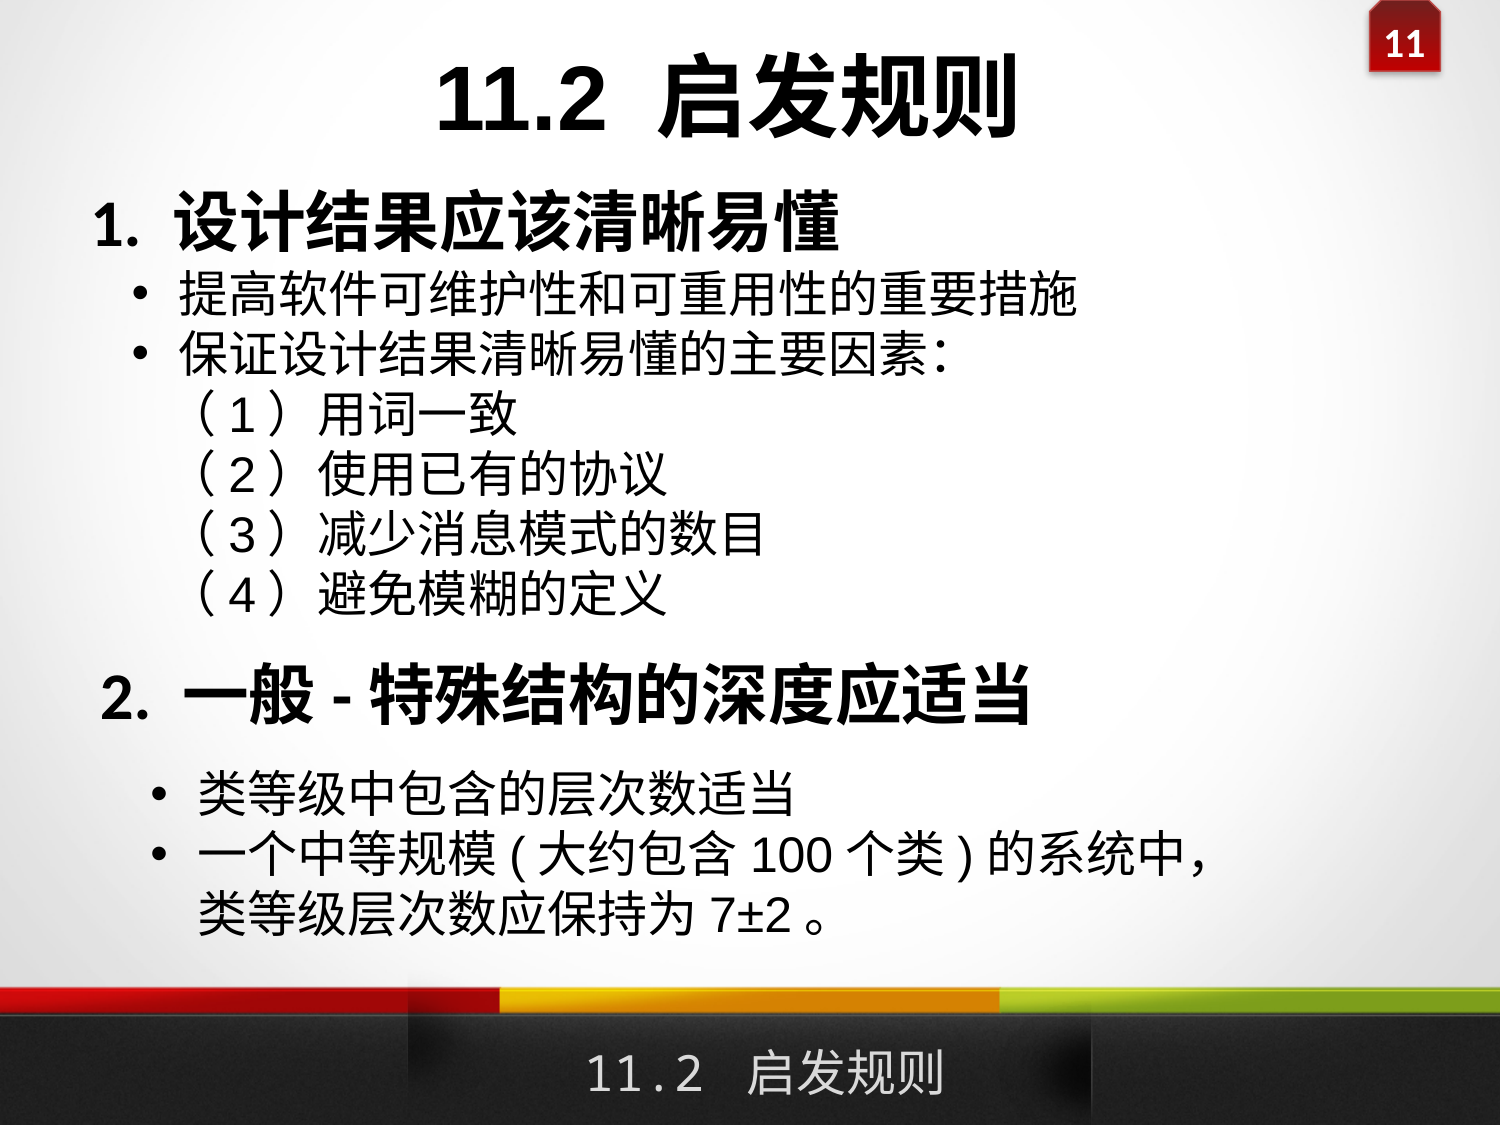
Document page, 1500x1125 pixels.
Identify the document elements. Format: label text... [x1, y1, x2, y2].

list 1. 设计结果应该清晰易懂 [75, 172, 1425, 272]
text_box 类等级中包含的层次数适当 一个中等规模(大约包含100个类)的系统中，类等级层次数应保持为7±2。 [135, 755, 1294, 951]
text_box 2. 一般-特殊结构的深度应适当 [85, 645, 1436, 745]
text_box 提高软件可维护性和可重用性的重要措施 保证设计结果清晰易懂的主要因素： （1）用词一致 （2）使用已有的协议 （3）减少消息模式的数目 （4）避免模糊的定义 [116, 255, 1094, 631]
text_box 11.2 启发规则 [458, 1032, 1073, 1111]
picture [0, 0, 1500, 1125]
title 11.2 启发规则 [41, 0, 1392, 188]
